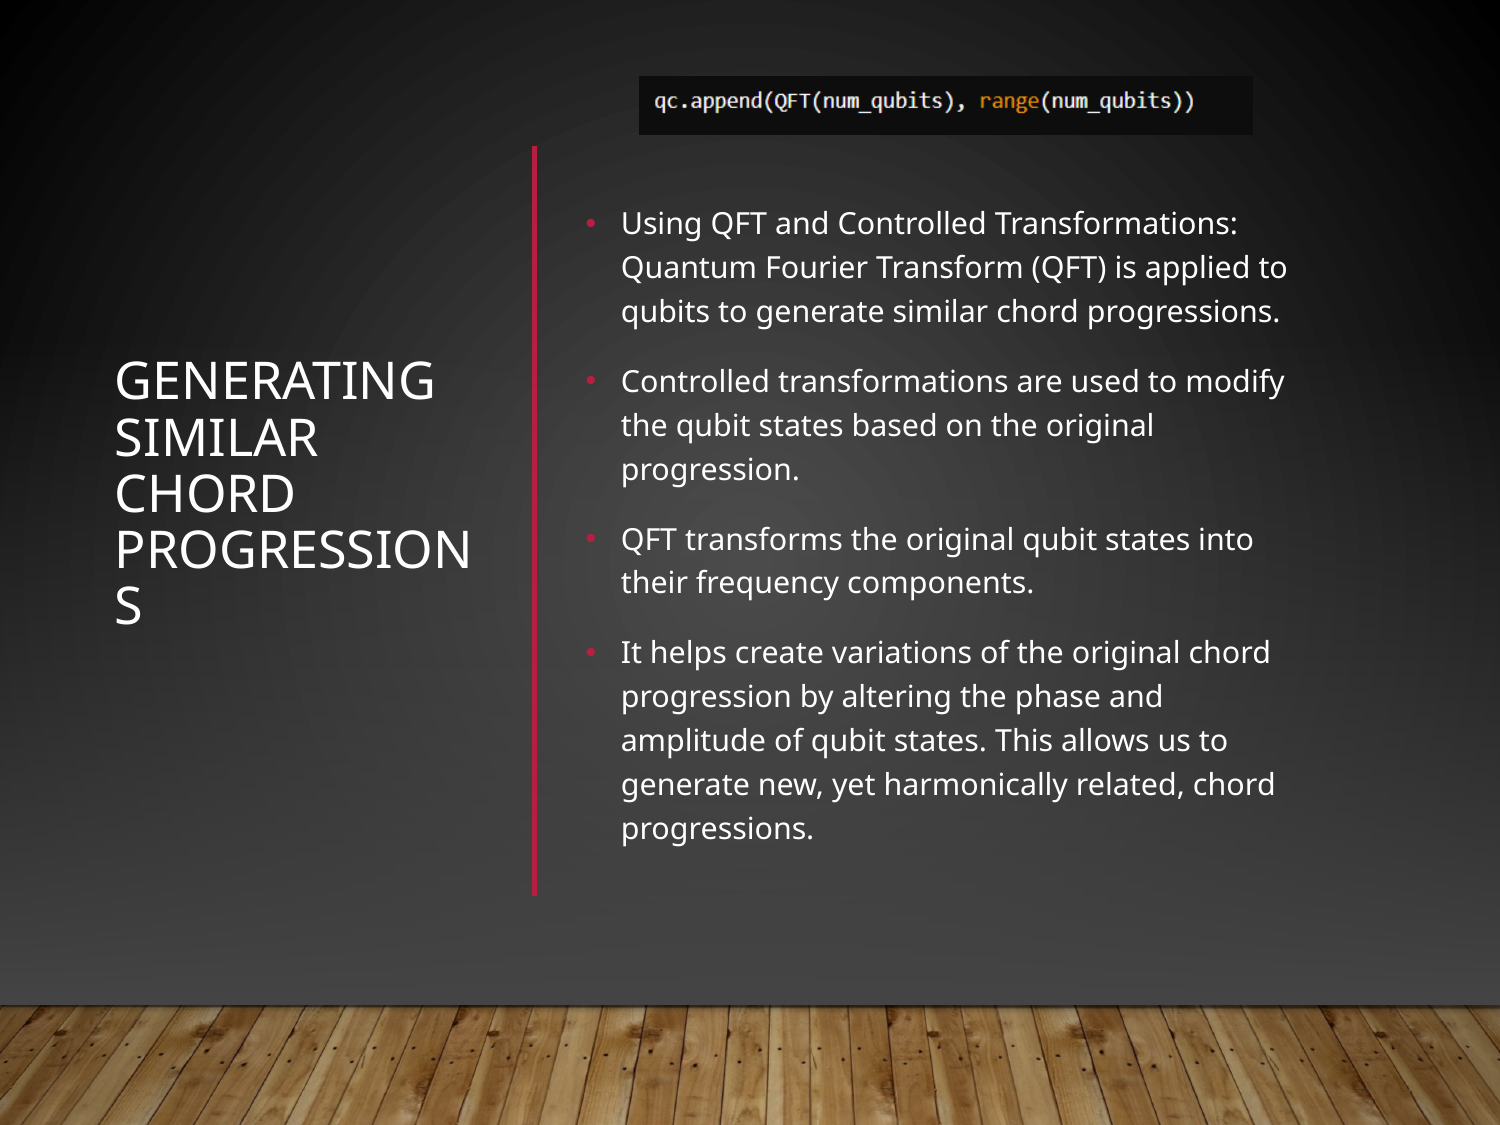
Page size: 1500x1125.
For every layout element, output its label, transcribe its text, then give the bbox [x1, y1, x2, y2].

title Generating Similar Chord Progressions [99, 131, 499, 859]
text_box [0, 330, 1500, 1004]
picture [638, 76, 1254, 135]
list Using QFT and Controlled Transformations: Quantum Fourier Transform (QFT) is applied to qubits to generate similar chord progressions. Controlled transformations are used to modify the qubit states based on the original progression. QFT transforms the original qubit states into their frequency components. It helps create variations of the original chord progression by altering the phase and amplitude of qubit states. This allows us to generate new, yet harmonically related, chord progressions. [570, 131, 1322, 859]
picture [0, 1004, 1500, 1125]
text_box [0, 0, 1500, 330]
